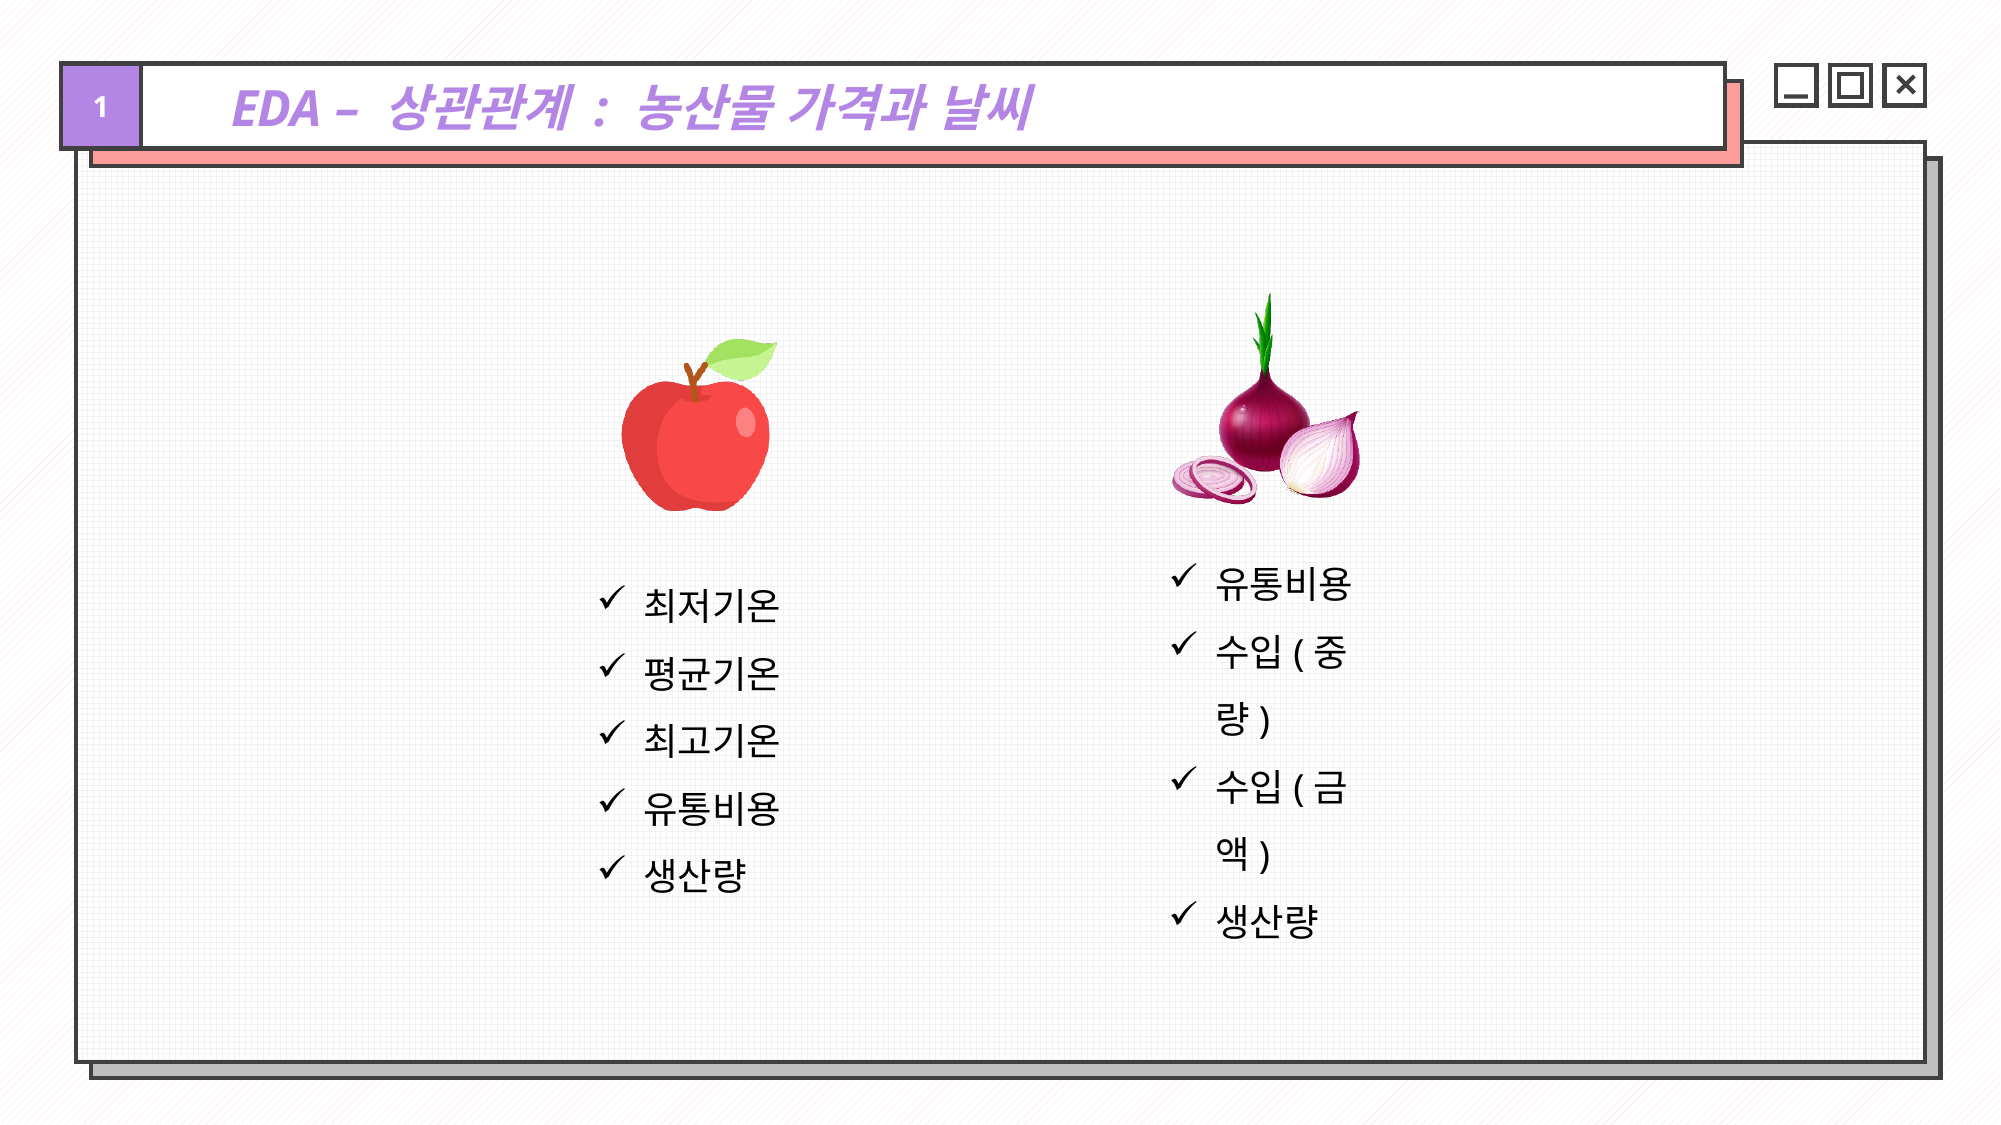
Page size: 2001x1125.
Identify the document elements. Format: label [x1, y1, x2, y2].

picture [613, 339, 785, 511]
text_box [76, 141, 1941, 1079]
picture [1153, 285, 1379, 511]
text_box [60, 63, 1742, 167]
text_box [1775, 64, 1926, 106]
